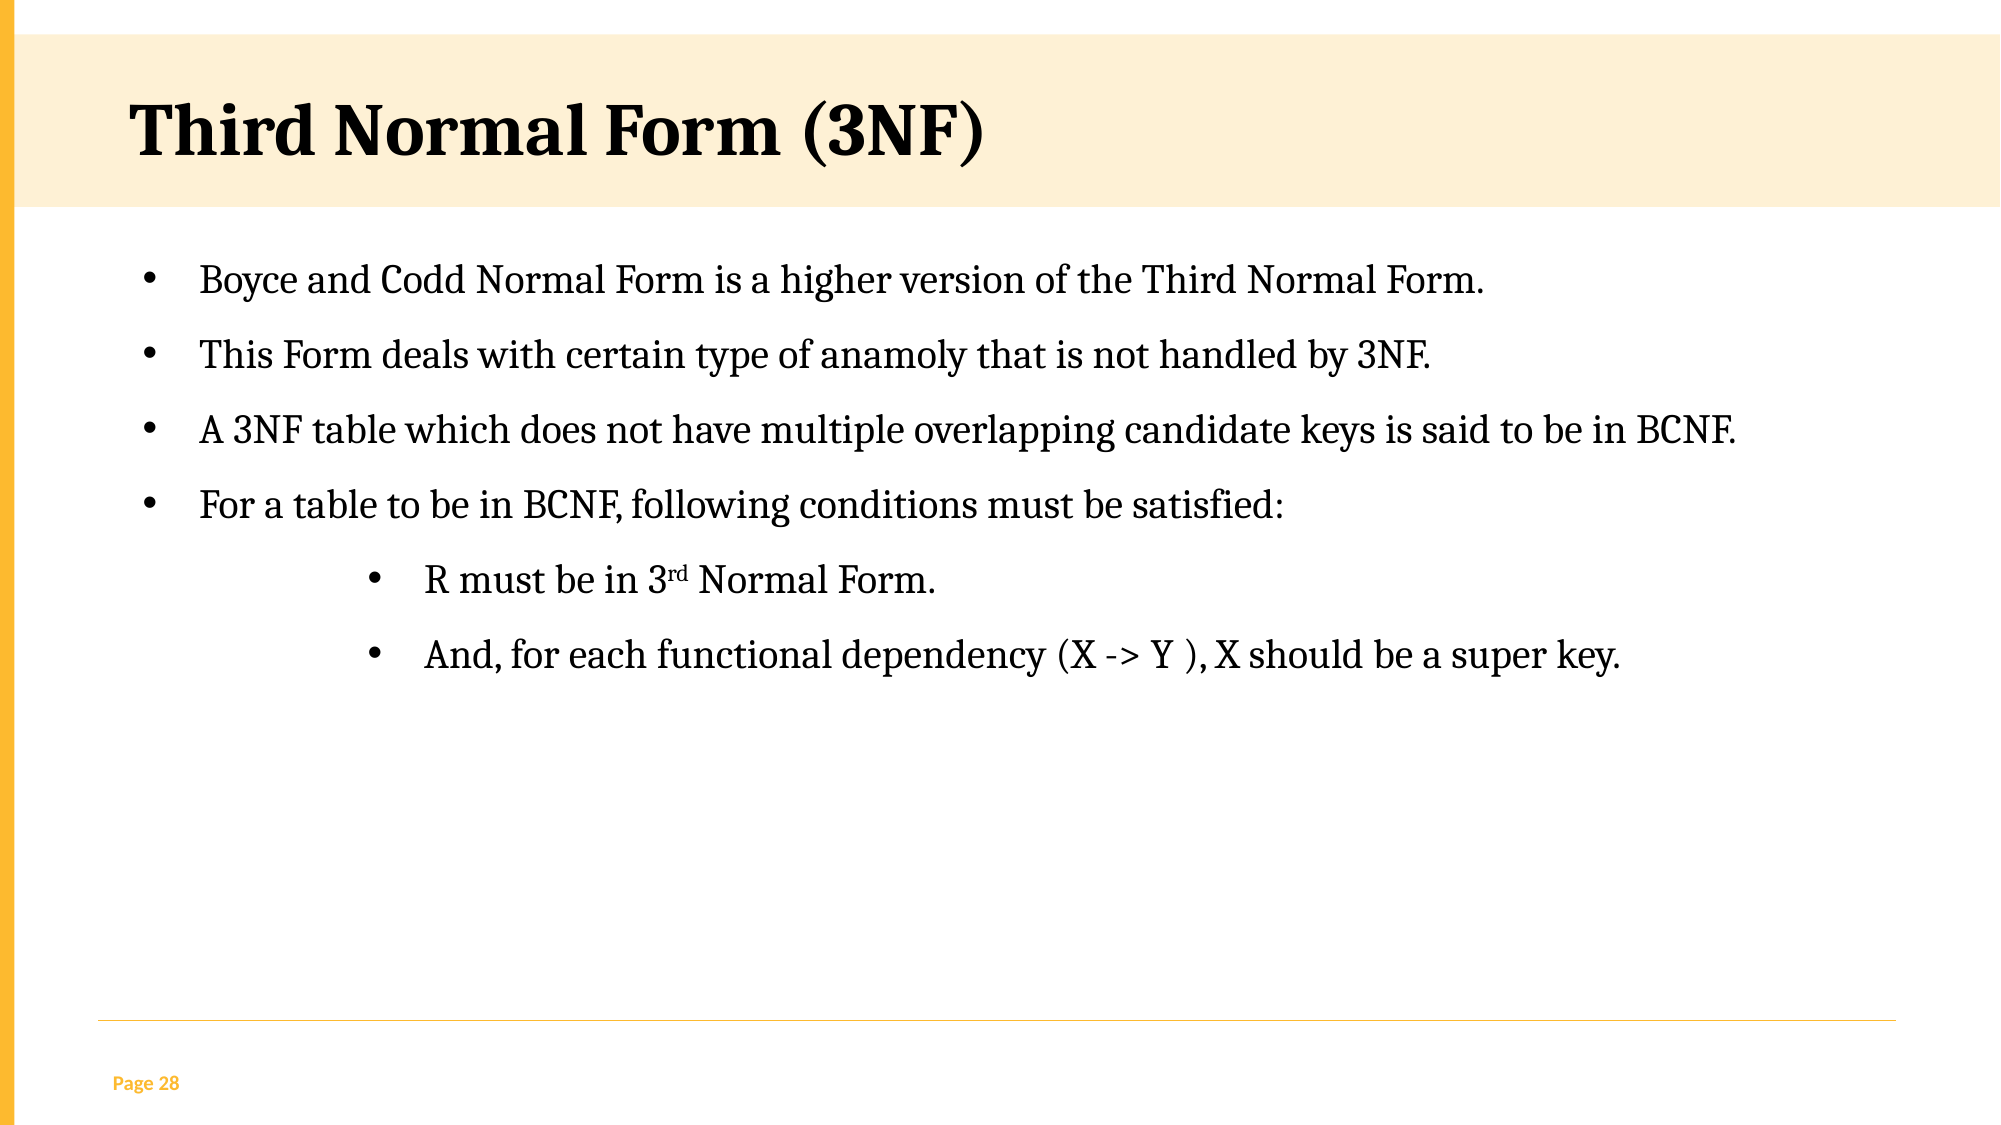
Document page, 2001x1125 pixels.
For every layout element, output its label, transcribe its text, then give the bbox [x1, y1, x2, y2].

text_box Boyce and Codd Normal Form is a higher version of the Third Normal Form. This Form deals with certain type of anamoly that is not handled by 3NF. A 3NF table which does not have multiple overlapping candidate keys is said to be in BCNF. For a table to be in BCNF, following conditions must be satisfied: R must be in 3rd Normal Form. And, for each functional dependency (X -> Y ), X should be a super key. [128, 219, 1887, 685]
text_box [15, 33, 2000, 208]
text_box [0, 0, 15, 1125]
text_box Page 28 [98, 1061, 217, 1083]
text_box Third Normal Form (3NF) [114, 72, 1343, 178]
